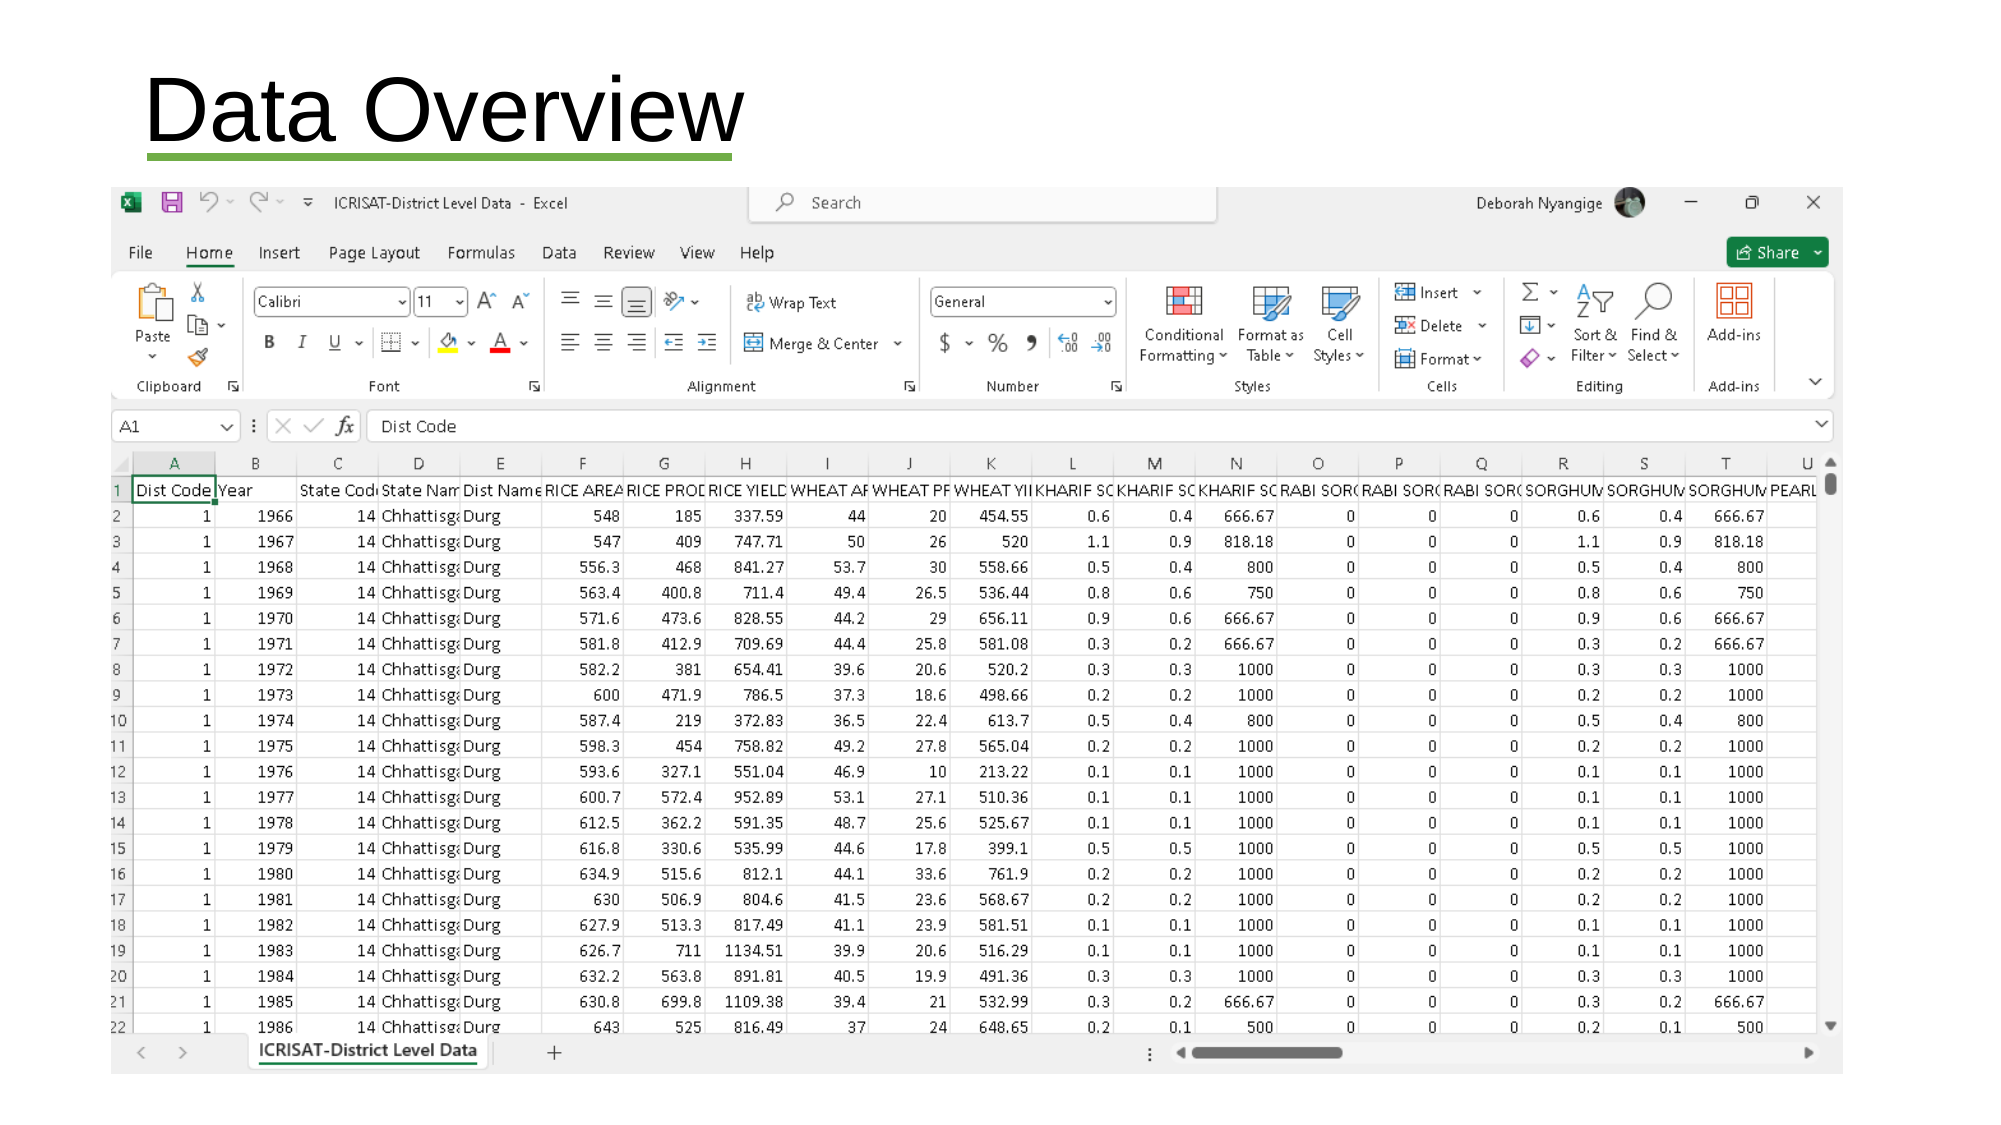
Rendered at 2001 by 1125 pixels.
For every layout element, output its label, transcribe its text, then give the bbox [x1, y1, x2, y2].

title Data Overview [128, 39, 989, 187]
picture [111, 187, 1843, 1074]
